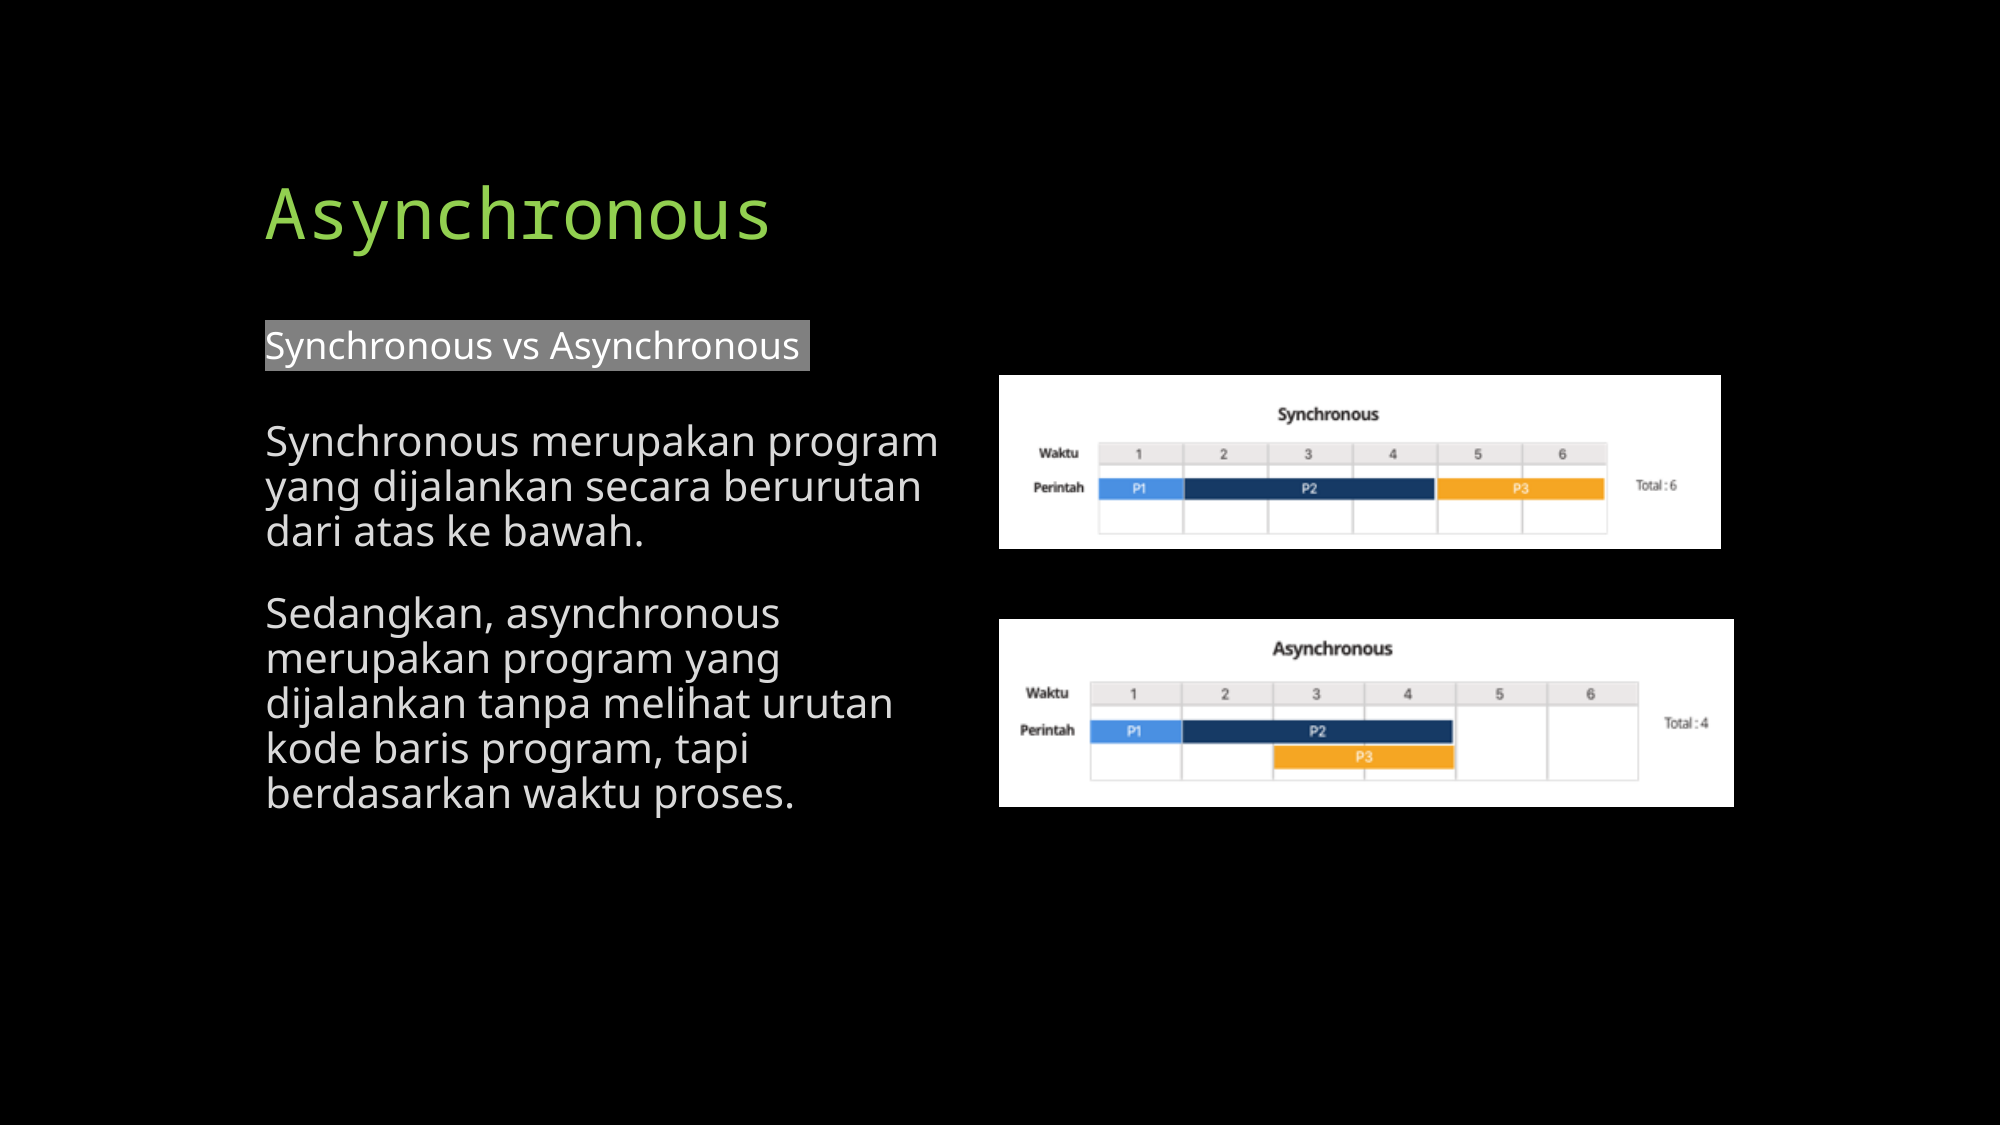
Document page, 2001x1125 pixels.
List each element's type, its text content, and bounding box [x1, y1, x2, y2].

text_box Synchronous vs Asynchronous [249, 314, 1250, 375]
title Asynchronous [249, 75, 1750, 263]
picture [999, 375, 1721, 549]
list Synchronous merupakan program yang dijalankan secara berurutan dari atas ke bawah. Sedangkan, asynchronous merupakan program yang dijalankan tanpa melihat urutan kode baris program, tapi berdasarkan waktu proses. [250, 412, 963, 1000]
picture [999, 619, 1735, 808]
